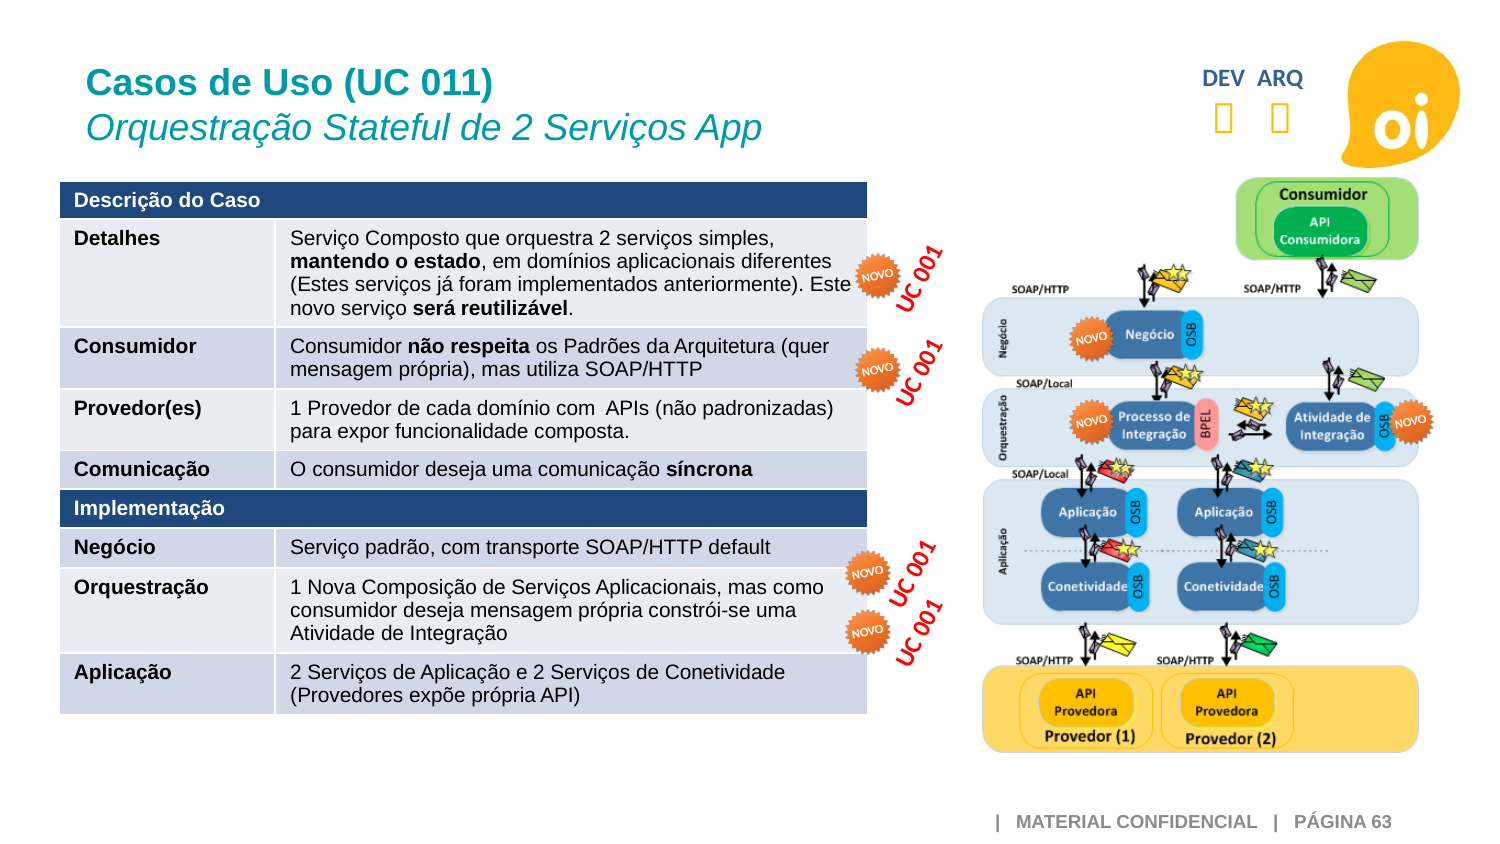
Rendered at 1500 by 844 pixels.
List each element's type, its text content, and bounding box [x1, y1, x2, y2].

table_cell Provedor(es) [60, 390, 274, 450]
table_cell Consumidor [60, 328, 274, 388]
table_cell O consumidor deseja uma comunicação síncrona [276, 451, 867, 488]
table_cell 2 Serviços de Aplicação e 2 Serviços de Conetividade (Provedores expõe própria API) [276, 654, 867, 714]
table_cell Consumidor não respeita os Padrões da Arquitetura (quer mensagem própria), mas utiliza SOAP/HTTP [276, 328, 867, 388]
text_box UC 001 [873, 581, 962, 689]
table_cell Serviço Composto que orquestra 2 serviços simples, mantendo o estado, em domínios aplicacionais diferentes (Estes serviços já foram implementados anteriormente). Este novo serviço será reutilizável. [276, 220, 867, 326]
text_box ARQ  [1242, 54, 1319, 149]
text_box UC 001 [873, 221, 962, 334]
table_cell Comunicação [60, 451, 274, 488]
table_cell Implementação [60, 490, 867, 527]
table_cell Orquestração [60, 569, 274, 652]
title Casos de Uso (UC 011) Orquestração Stateful de 2 Serviços App [70, 50, 1182, 157]
picture [0, 0, 1500, 844]
table_cell Aplicação [60, 654, 274, 714]
text_box UC 001 [873, 316, 962, 429]
text_box UC 001 [868, 517, 955, 630]
table_cell Detalhes [60, 220, 274, 326]
table_cell Serviço padrão, com transporte SOAP/HTTP default [276, 529, 867, 567]
table_header Descrição do Caso [60, 182, 867, 218]
text_box DEV  [1187, 54, 1242, 149]
table_cell 1 Provedor de cada domínio com APIs (não padronizadas) para expor funcionalidade composta. [276, 390, 867, 450]
table_cell 1 Nova Composição de Serviços Aplicacionais, mas como consumidor deseja mensagem própria constrói-se uma Atividade de Integração [276, 569, 867, 652]
table_cell Negócio [60, 529, 274, 567]
slide_number | MATERIAL CONFIDENCIAL | PÁGINA 63 [773, 799, 1408, 844]
